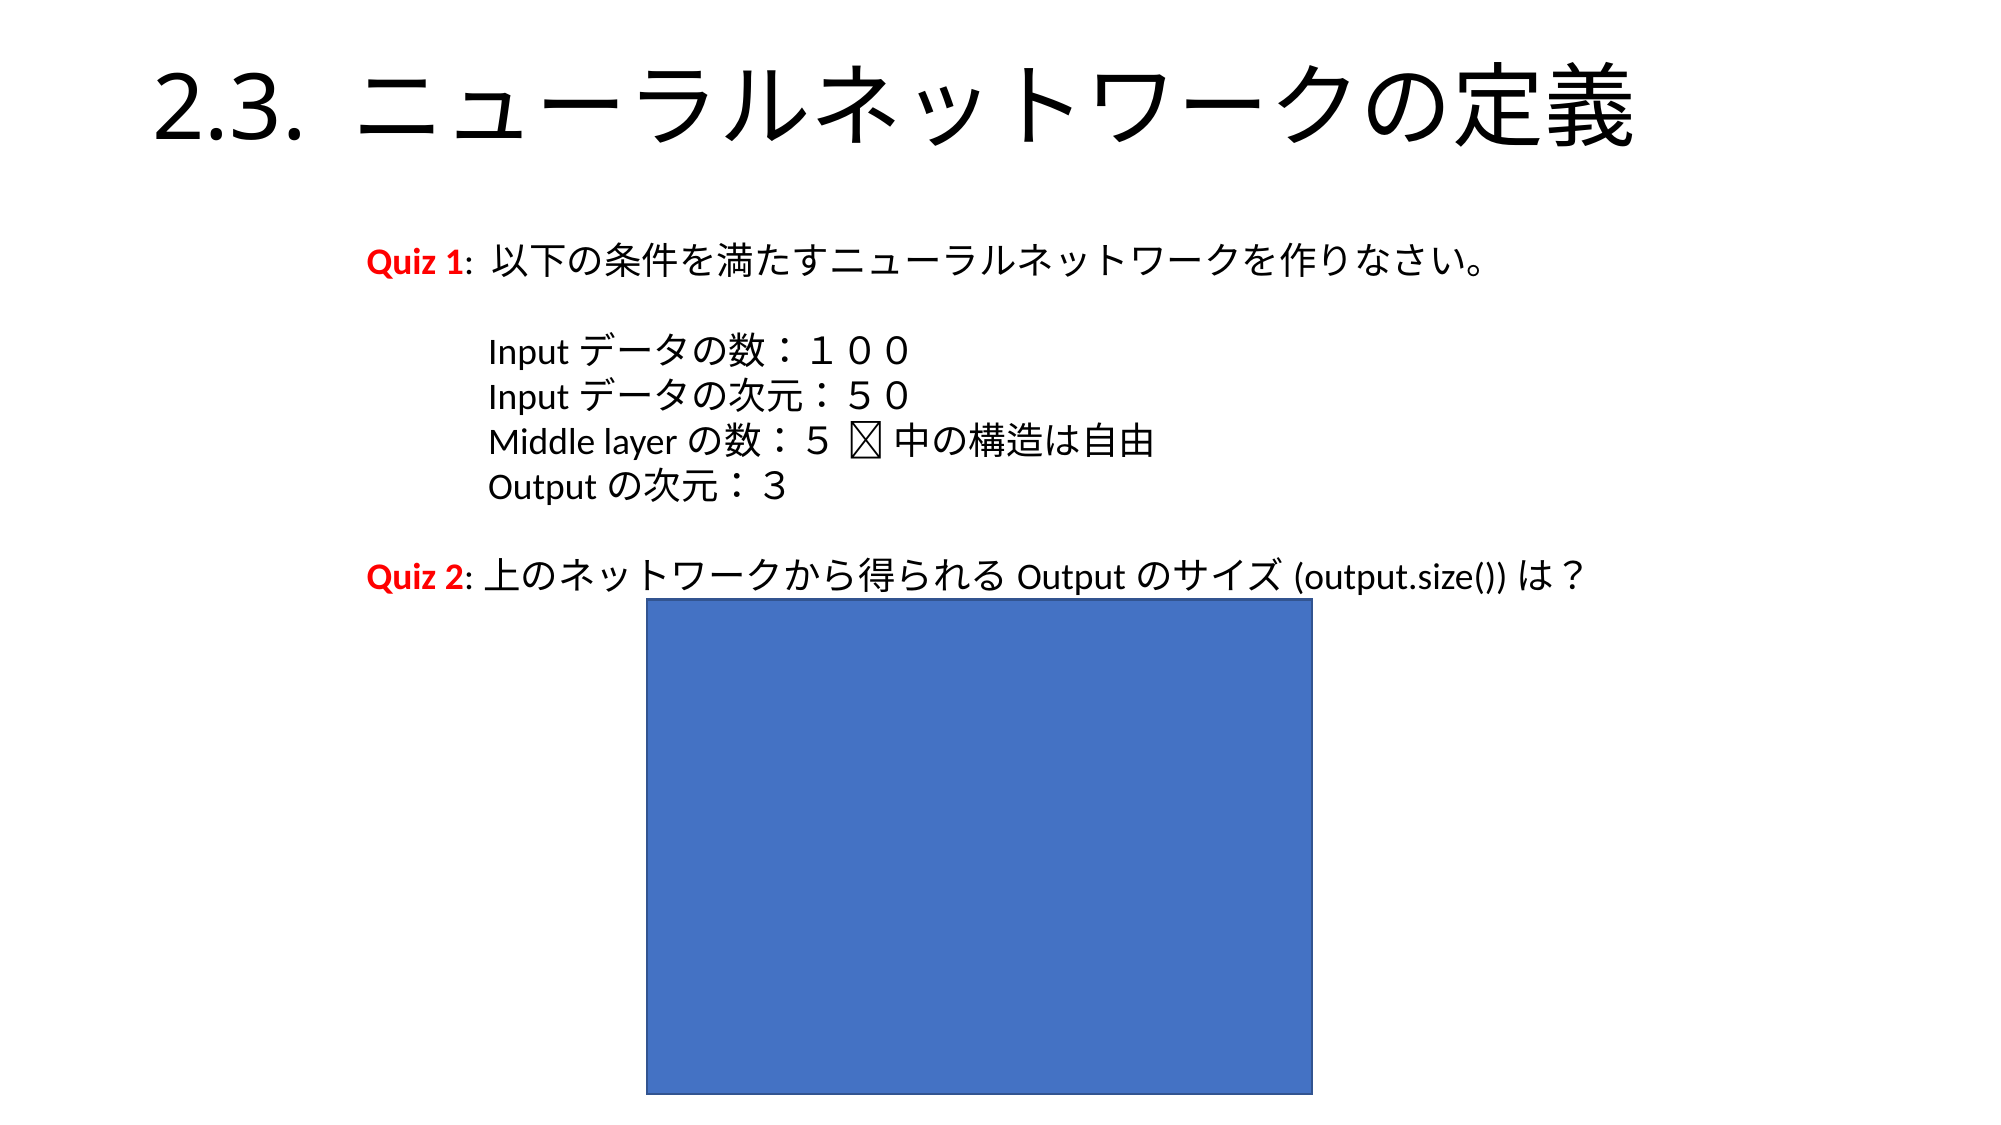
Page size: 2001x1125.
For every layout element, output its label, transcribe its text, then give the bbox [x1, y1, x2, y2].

title 2.3. ニューラルネットワークの定義 [137, 1, 1863, 219]
picture [645, 600, 1313, 1095]
text_box Quiz 1: 以下の条件を満たすニューラルネットワークを作りなさい。 Inputデータの数：１００ Inputデータの次元：５０ Middle layerの数：５  中の構造は自由 Outputの次元：３ Quiz 2:上のネットワークから得られるOutputのサイズ(output.size())は？ [351, 229, 1607, 604]
